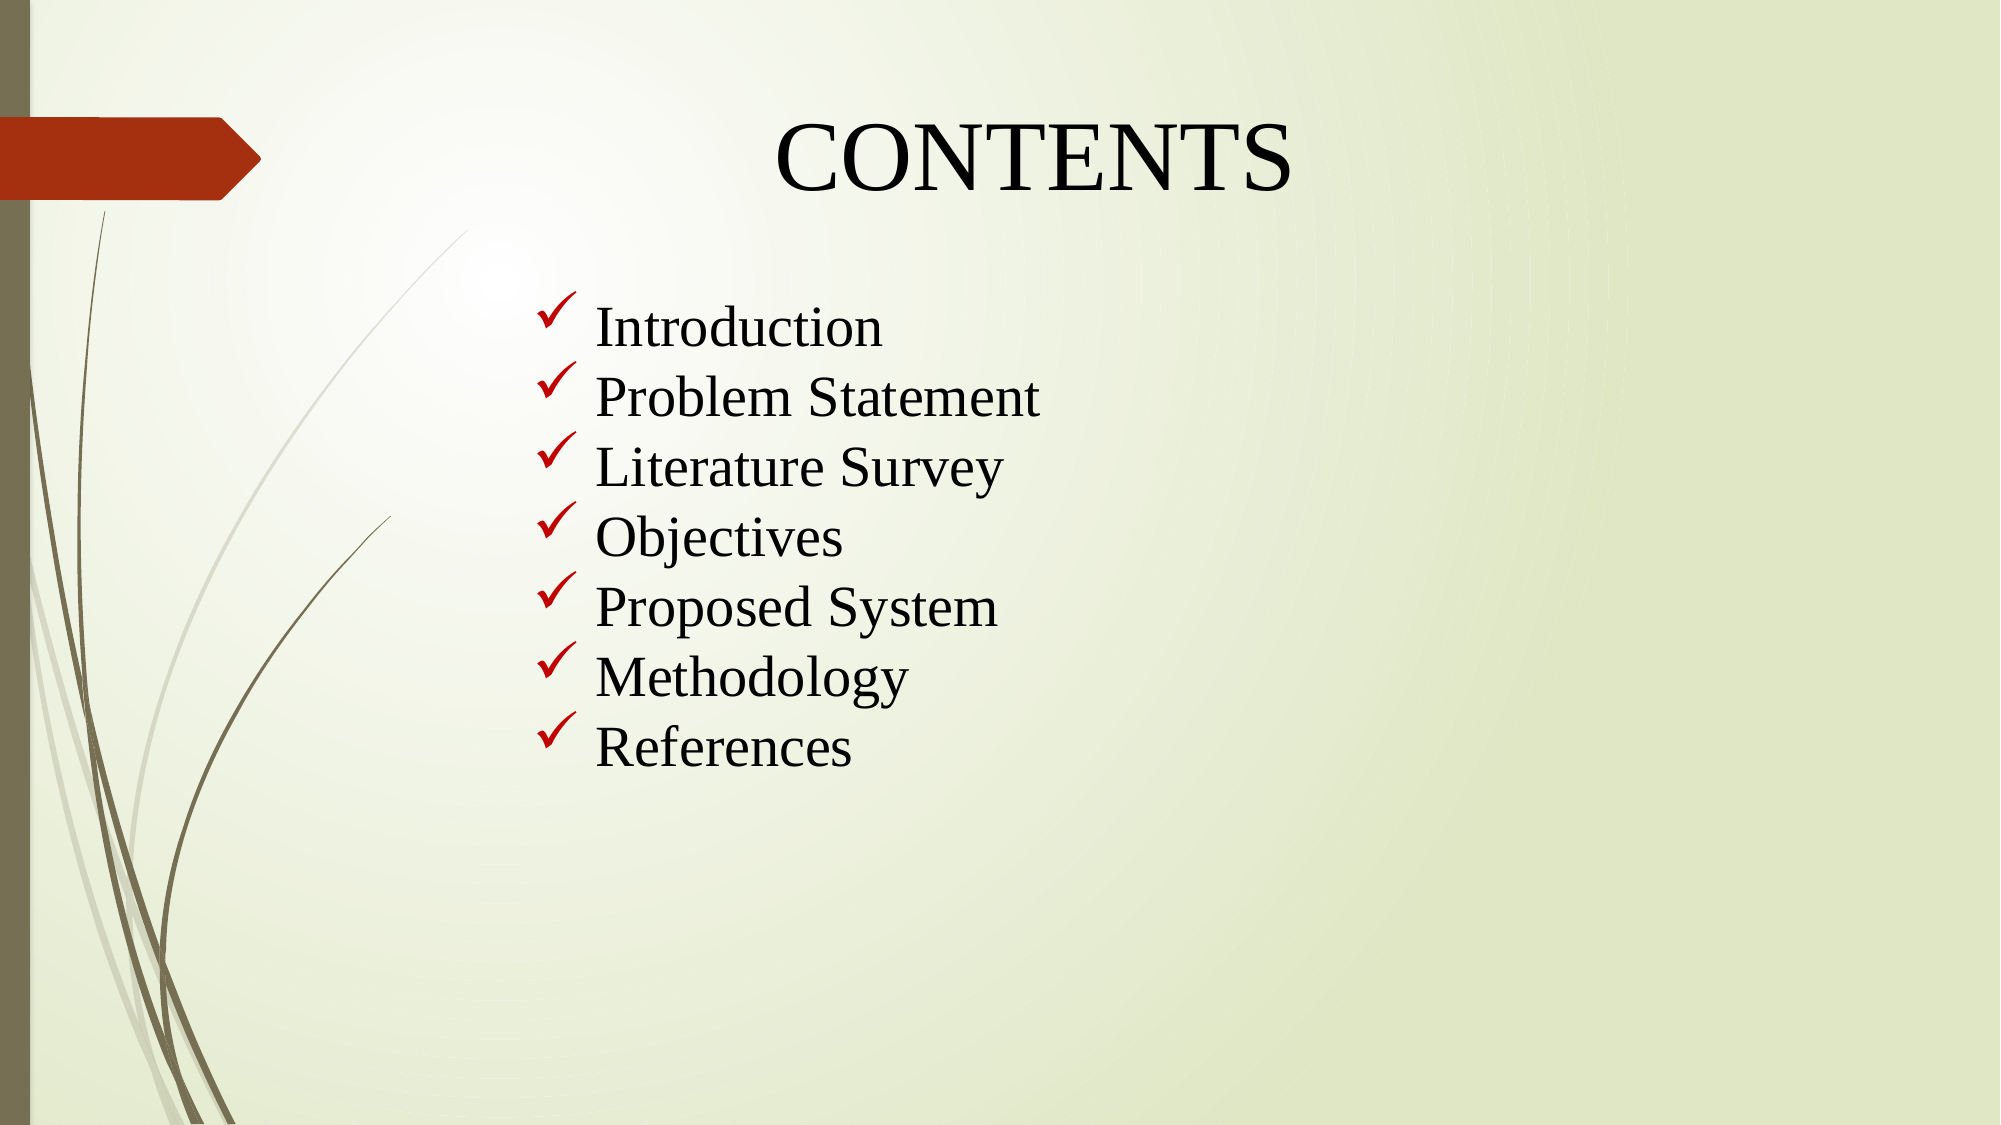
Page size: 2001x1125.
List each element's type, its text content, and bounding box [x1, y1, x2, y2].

text_box CONTENTS [759, 83, 1312, 219]
text_box Introduction Problem Statement Literature Survey Objectives Proposed System Methodology References [517, 280, 1056, 786]
